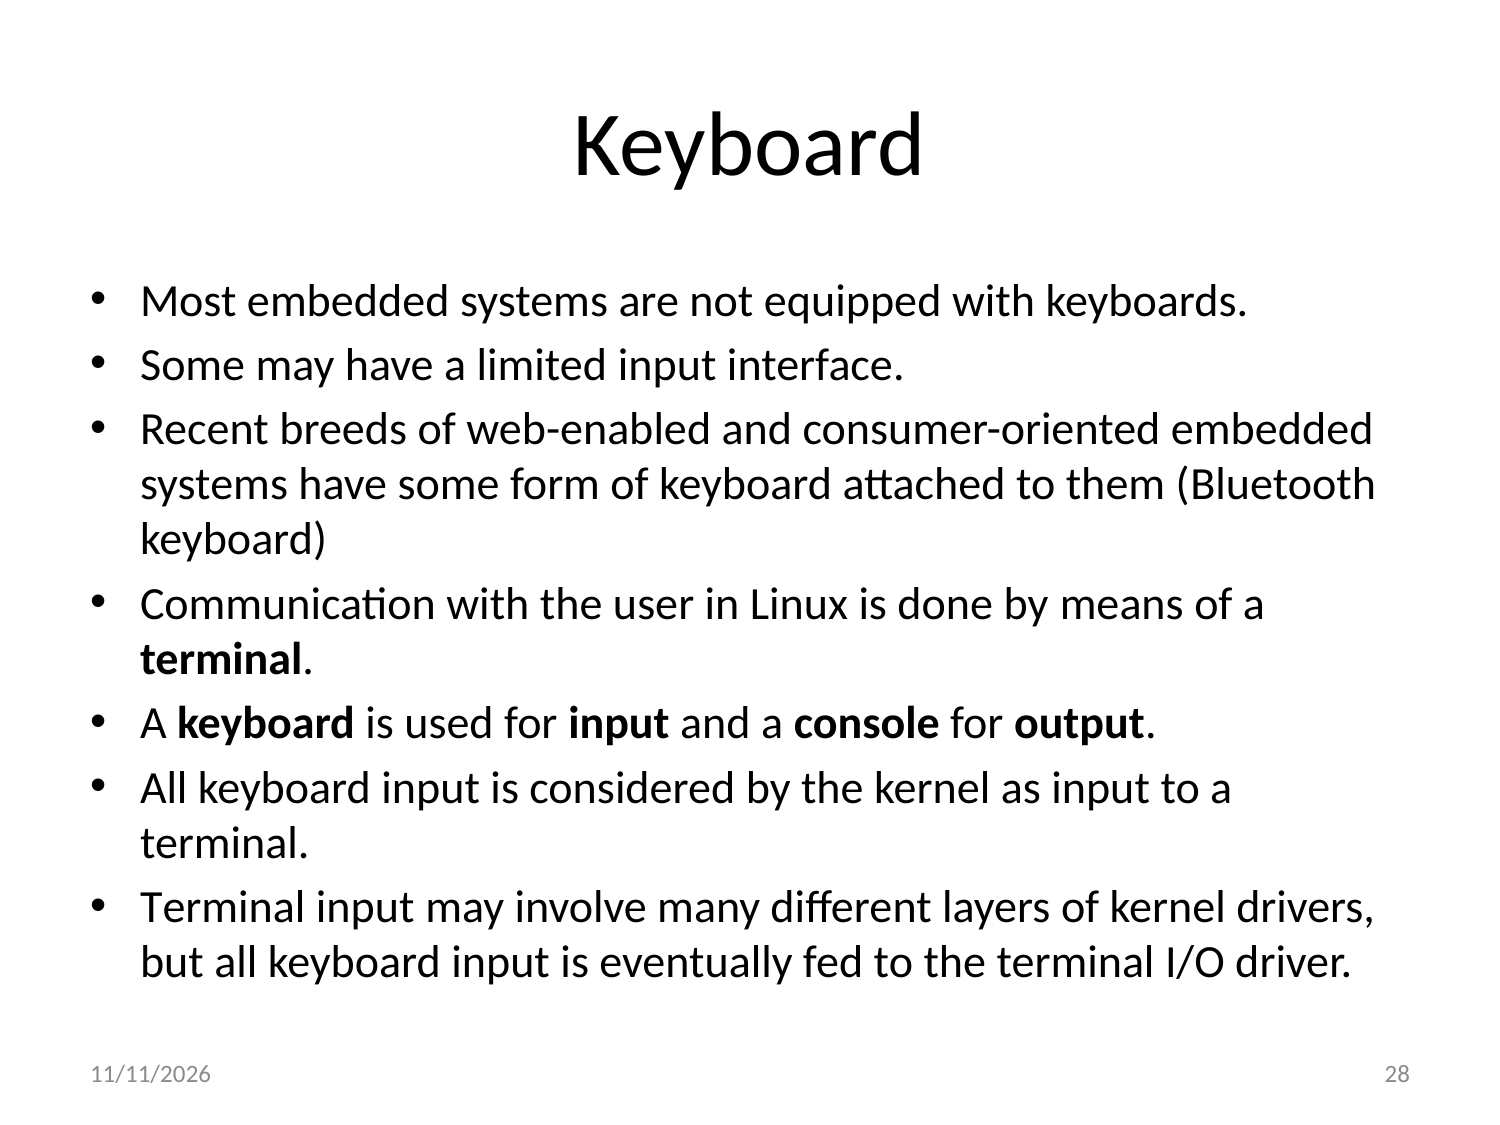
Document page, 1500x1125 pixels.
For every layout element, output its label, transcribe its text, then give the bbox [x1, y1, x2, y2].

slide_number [75, 1042, 425, 1103]
list Most embedded systems are not equipped with keyboards. Some may have a limited input interface. Recent breeds of web-enabled and consumer-oriented embedded systems have some form of keyboard attached to them (Bluetooth keyboard) Communication with the user in Linux is done by means of a terminal. A keyboard is used for input and a console for output. All keyboard input is considered by the kernel as input to a terminal. Terminal input may involve many different layers of kernel drivers, but all keyboard input is eventually fed to the terminal I/O driver. [75, 262, 1425, 1005]
slide_number 28 [1074, 1042, 1425, 1103]
title Keyboard [75, 45, 1425, 233]
